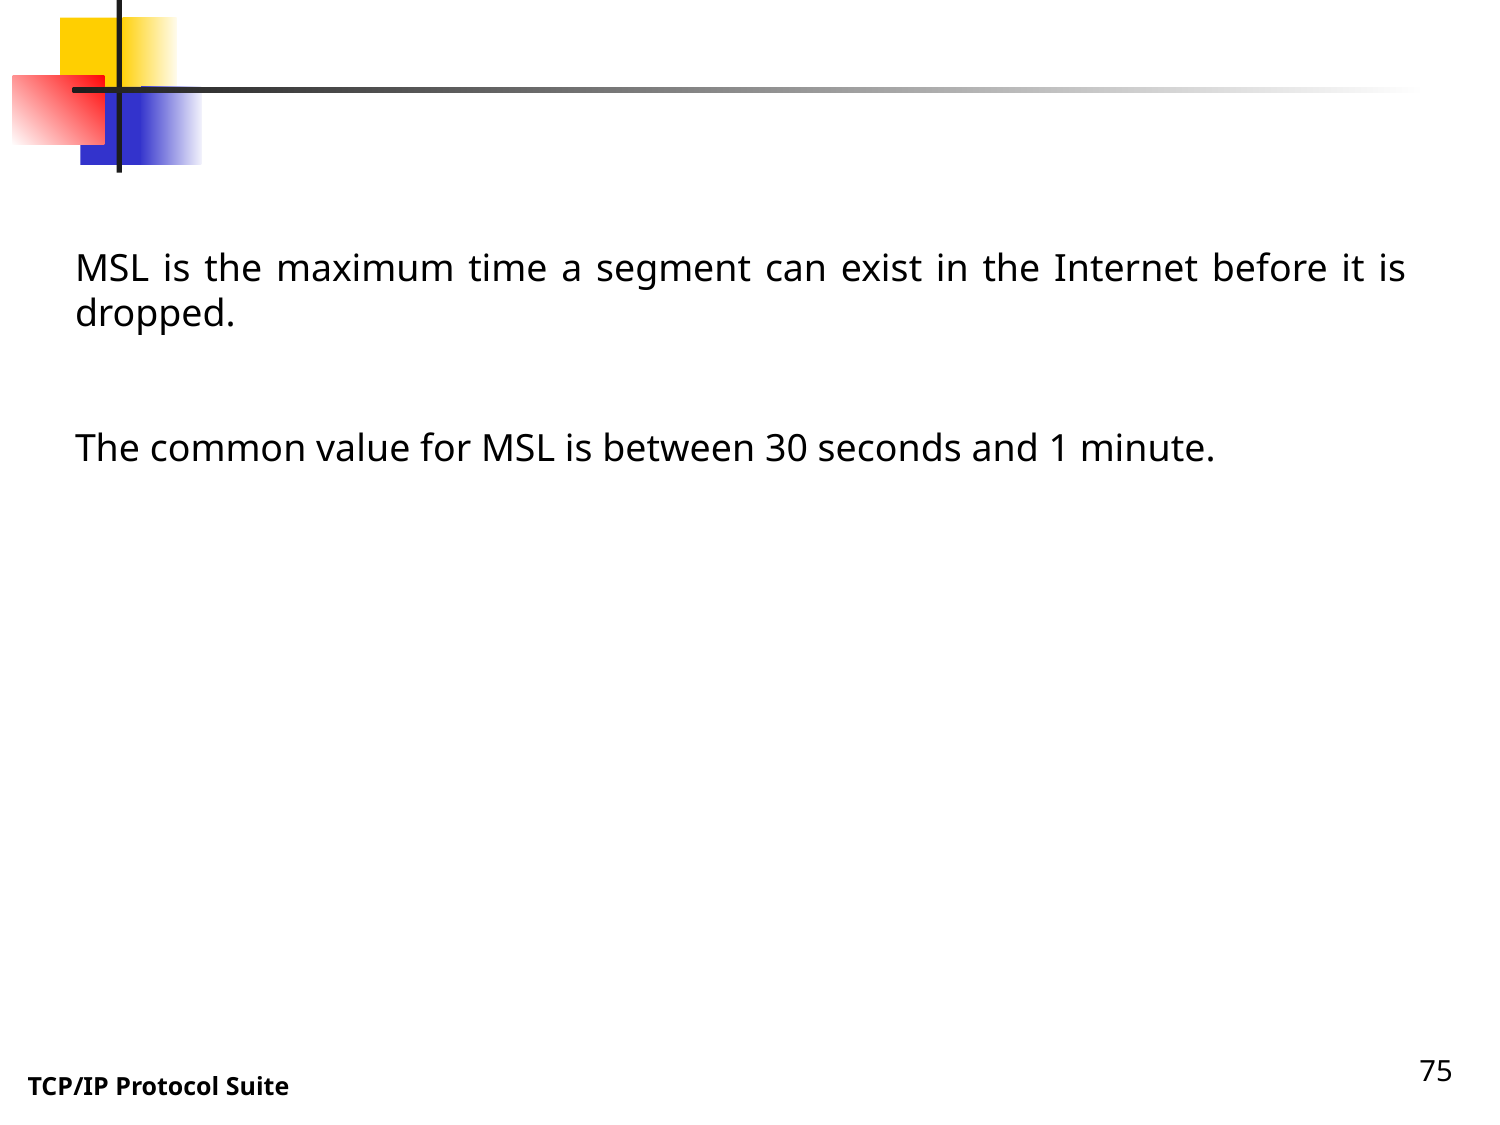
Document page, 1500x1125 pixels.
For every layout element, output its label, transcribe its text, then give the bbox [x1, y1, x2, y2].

text_box [122, 93, 141, 165]
text_box [60, 17, 116, 86]
text_box [12, 75, 105, 145]
text_box [72, 87, 1423, 93]
text_box [80, 93, 116, 165]
text_box [141, 93, 202, 165]
text_box MSL is the maximum time a segment can exist in the Internet before it is dropped. The common value for MSL is between 30 seconds and 1 minute. [60, 191, 1423, 522]
text_box [116, 0, 122, 87]
text_box [122, 17, 177, 86]
text_box [116, 93, 122, 173]
slide_number 75 [1155, 1024, 1468, 1100]
footer TCP/IP Protocol Suite [12, 1032, 488, 1108]
